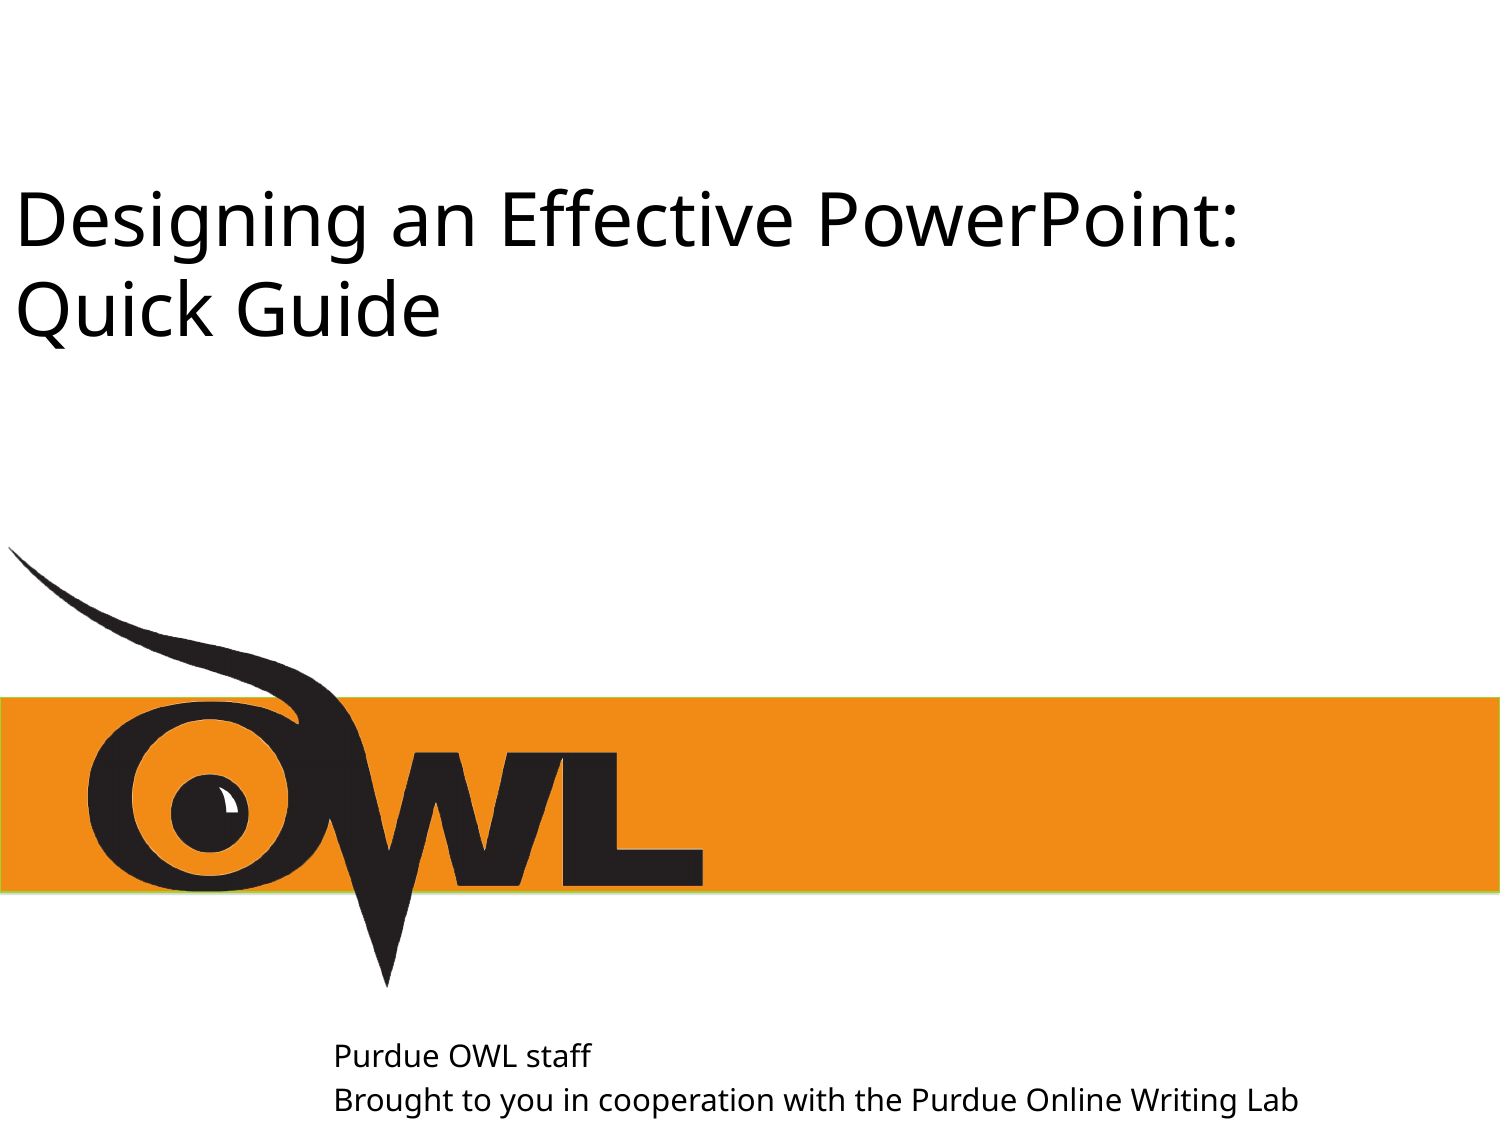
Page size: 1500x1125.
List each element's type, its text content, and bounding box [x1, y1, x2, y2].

text_box Designing an Effective PowerPoint: Quick Guide [0, 164, 1500, 450]
text_box Purdue OWL staff Brought to you in cooperation with the Purdue Online Writing Lab [318, 1029, 1316, 1125]
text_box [0, 537, 1500, 992]
